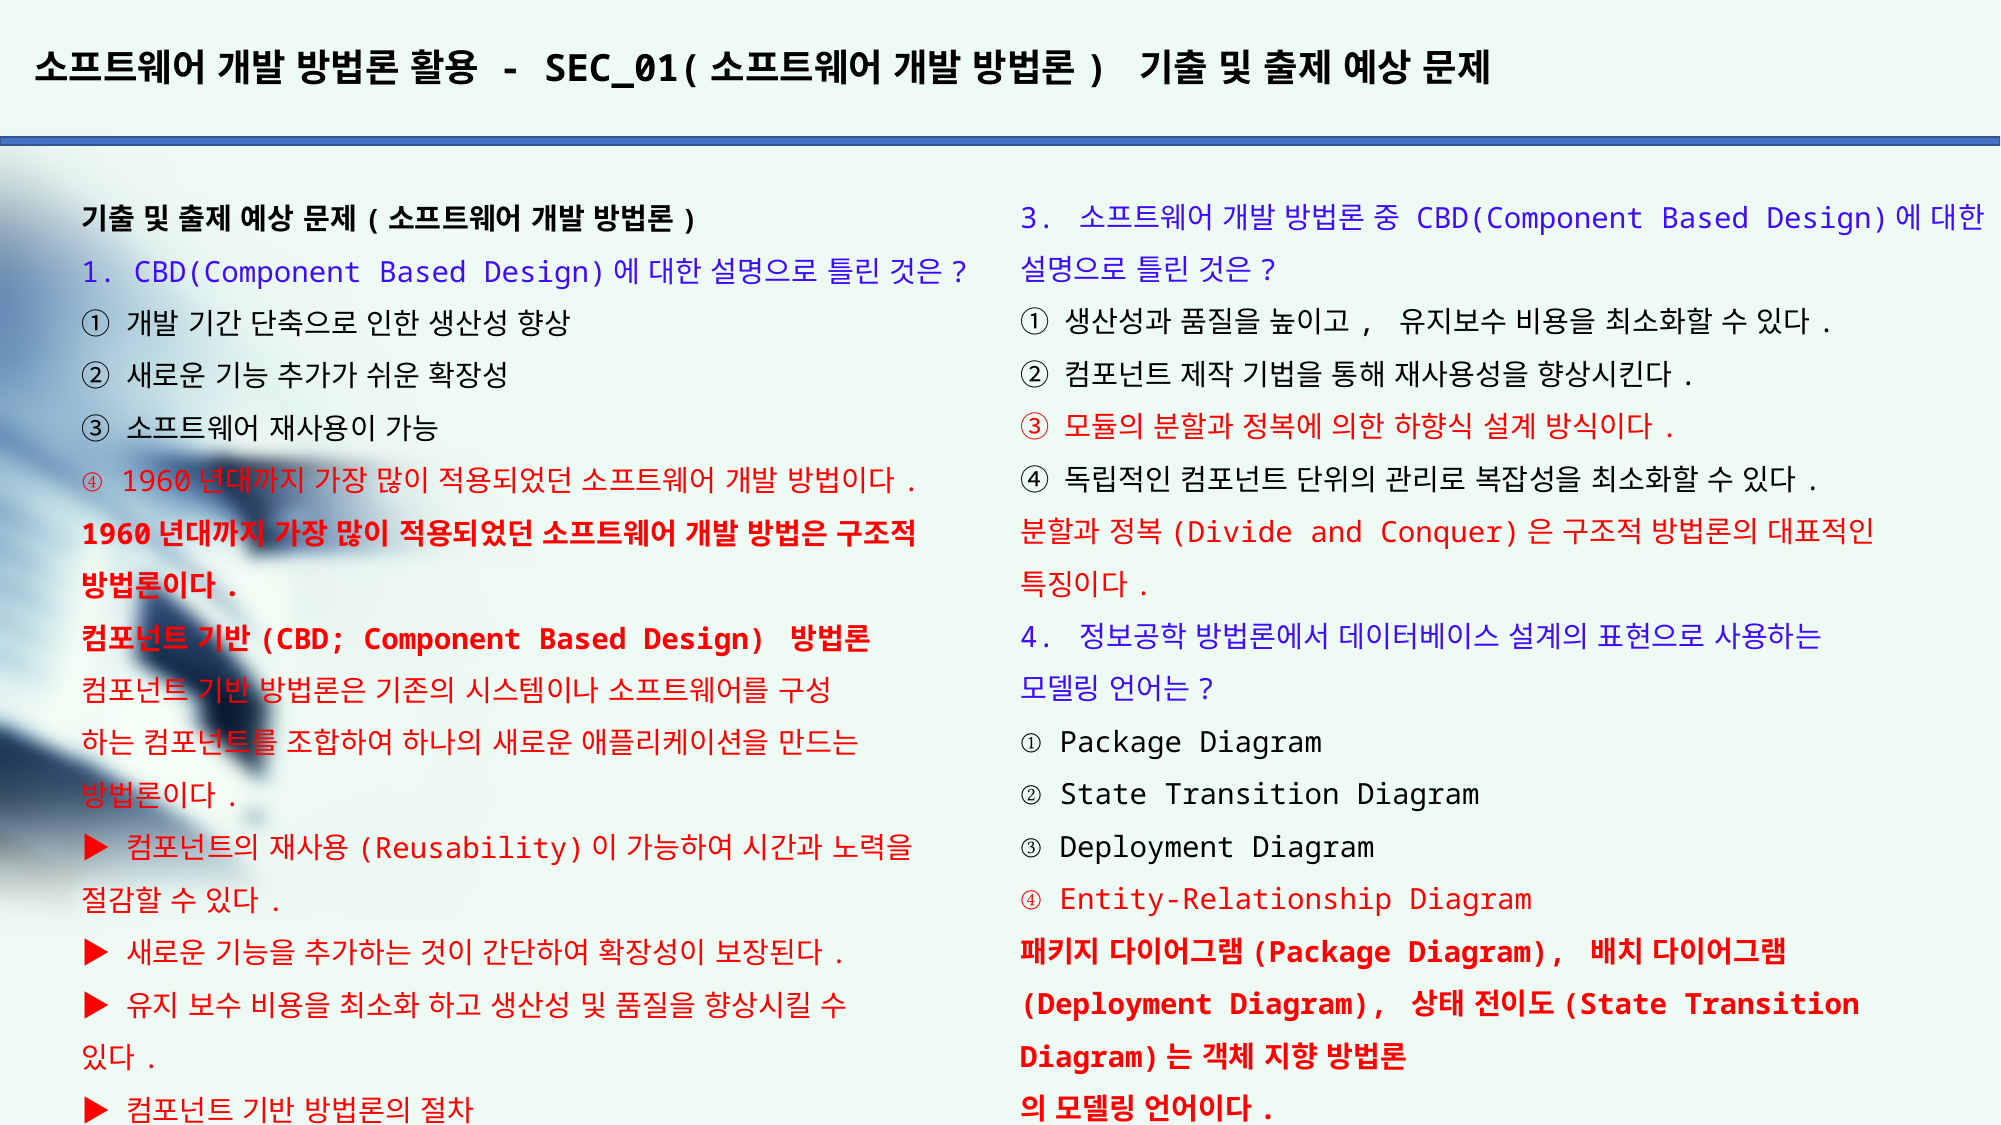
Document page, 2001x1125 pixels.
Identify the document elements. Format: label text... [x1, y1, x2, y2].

picture [0, 0, 2000, 136]
text_box 3. 소프트웨어 개발 방법론 중 CBD(Component Based Design)에 대한 설명으로 틀린 것은? ① 생산성과 품질을 높이고, 유지보수 비용을 최소화할 수 있다. ② 컴포넌트 제작 기법을 통해 재사용성을 향상시킨다. ③ 모듈의 분할과 정복에 의한 하향식 설계 방식이다. ④ 독립적인 컴포넌트 단위의 관리로 복잡성을 최소화할 수 있다. 분할과 정복(Divide and Conquer)은 구조적 방법론의 대표적인 특징이다. 4. 정보공학 방법론에서 데이터베이스 설계의 표현으로 사용하는 모델링 언어는? ① Package Diagram ② State Transition Diagram ③ Deployment Diagram ④ Entity-Relationship Diagram 패키지 다이어그램(Package Diagram), 배치 다이어그램(Deployment Diagram), 상태 전이도(State Transition Diagram)는 객체 지향 방법론 의 모델링 언어이다. 정보공학 방법론 정보공학 방법론은 정보 시스템의 개발을 위해 계획, 분석, 설계, 구축 에 정형화된 기법들을 상호 연관성 있게 통합 및 적용하는 자료(Data) 중심의 방법론이다. ▶ 정보 시스템 개발 주기를 이용하여 대규모 정보 시스템을 구축하는데 적합하다. ▶ 데이터베이스 설계를 위한 데이터 모델링으로 개체 관계도(ERD; Entity Relationship Diagram)를 사용한다. ▶ 정보공학 방법론의 절차 정보 전략 계획 수립 단계 -> 업무 영역 분석 단계 -> 업무 시스템 설계 단계 -> 업무 시스템 구축 단계 [1005, 174, 2000, 1125]
text_box 기출 및 출제 예상 문제(소프트웨어 개발 방법론) 1. CBD(Component Based Design)에 대한 설명으로 틀린 것은? ① 개발 기간 단축으로 인한 생산성 향상 ② 새로운 기능 추가가 쉬운 확장성 ③ 소프트웨어 재사용이 가능 ④ 1960년대까지 가장 많이 적용되었던 소프트웨어 개발 방법이다. 1960년대까지 가장 많이 적용되었던 소프트웨어 개발 방법은 구조적 방법론이다. 컴포넌트 기반(CBD; Component Based Design) 방법론 컴포넌트 기반 방법론은 기존의 시스템이나 소프트웨어를 구성 하는 컴포넌트를 조합하여 하나의 새로운 애플리케이션을 만드는 방법론이다. ▶ 컴포넌트의 재사용(Reusability)이 가능하여 시간과 노력을 절감할 수 있다. ▶ 새로운 기능을 추가하는 것이 간단하여 확장성이 보장된다. ▶ 유지 보수 비용을 최소화 하고 생산성 및 품질을 향상시킬 수 있다. ▶ 컴포넌트 기반 방법론의 절차 개발 준비 단계 -> 분석 단계 -> 설계 단계 -> 구현 단계 -> 테스트 단계 -> 전개 단계 -> 인도 단계 2. 정형화된 분석 절차에 따라 사용자 요구사항을 파악, 문서화 하는 체계적 분석방법으로 자료흐름도, 자료사전, 소단위 명세서 의 특징을 갖는 것은? ① 구조적 개발 방법론 ② 객체지향 개발 방법론 ③ 정보공학 방법론 ④ CBD 방법론 ‘정형화된 분석하면’라고 문구가 나오면 무조건 구조적 개발론 이 떠올라야 된다. 구조적 방법론 구조적 방법론은 정형화된 분석 처리 절차에 따라서 사용자 요구 사항을 파악하여 문서화 하는 처리(Process) 중심의 방법론이다. ▶ 1960년대까지 가장 많이 적용되었던 소프트웨어 개발 방법론이다. ▶ 쉬운 이해 및 검증이 가능한 프로그램 코드를 생성하는 것이 목적이다. ▶ 복잡한 문제를 다루기 위해서 분할과 정복(Divide and Conquer) 원리를 적용한다. ▶ 구조적 방법론의 절차 타당성 검토 단계 -> 계획 단계 -> 요구 사항 단계 -> 설계 단계 -> 구현 단계 -> 시험 단계 -> 운용/유지보수 단계 [66, 175, 1000, 1125]
title 소프트웨어 개발 방법론 활용 - SEC_01(소프트웨어 개발 방법론) 기출 및 출제 예상 문제 [19, 14, 1993, 126]
picture [0, 146, 2000, 1125]
